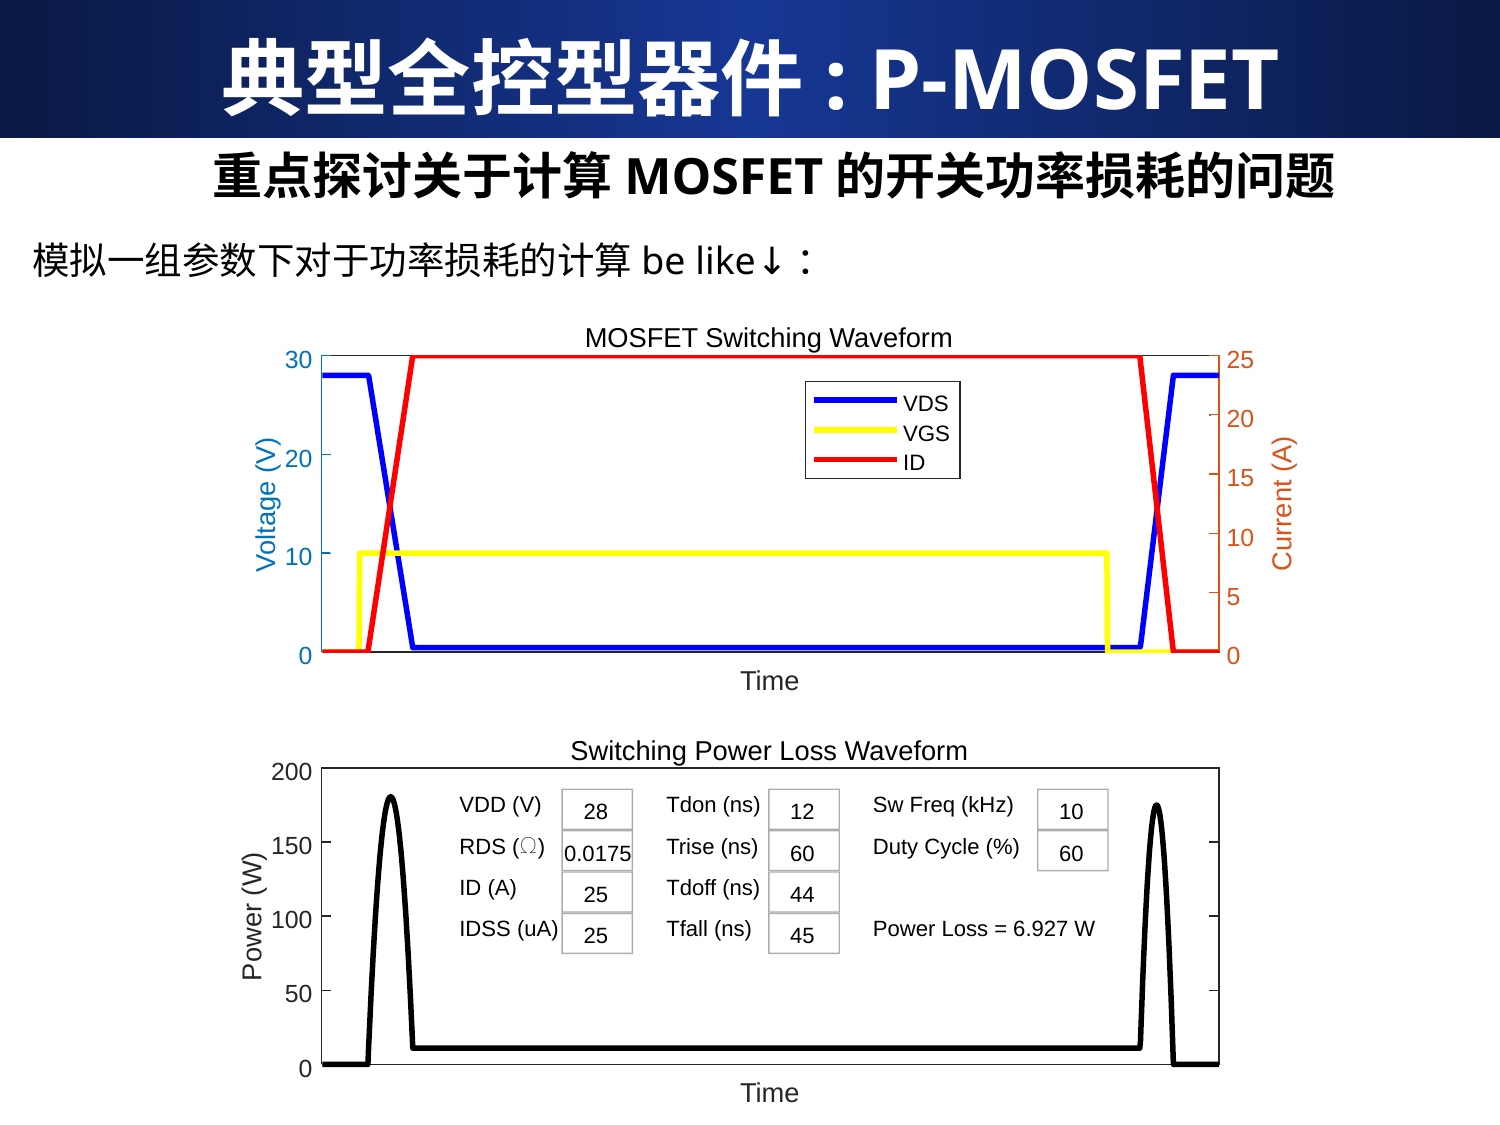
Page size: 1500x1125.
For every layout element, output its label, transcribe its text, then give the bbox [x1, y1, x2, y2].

text_box 重点探讨关于计算MOSFET的开关功率损耗的问题 [88, 137, 1460, 218]
picture [170, 314, 1329, 1106]
text_box 模拟一组参数下对于功率损耗的计算be like↓： [17, 229, 1482, 325]
